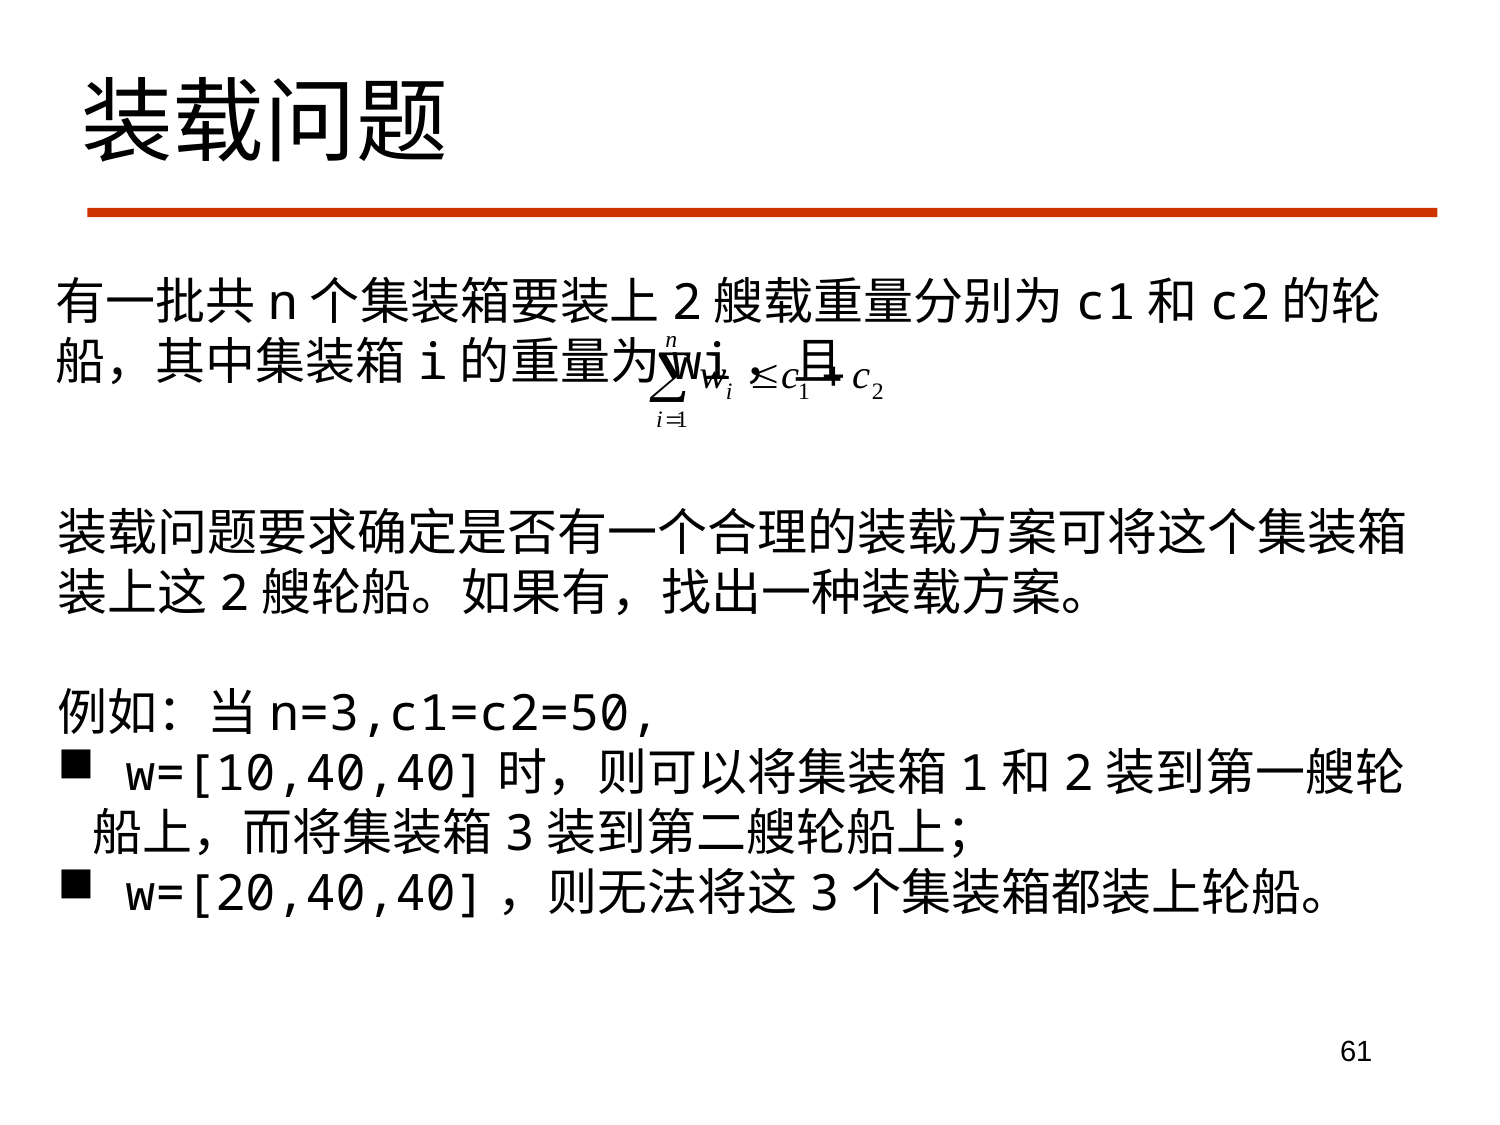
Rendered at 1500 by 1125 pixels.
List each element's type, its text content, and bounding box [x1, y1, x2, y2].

text_box 装载问题要求确定是否有一个合理的装载方案可将这个集装箱装上这2艘轮船。如果有，找出一种装载方案。 例如：当n=3,c1=c2=50, w=[10,40,40]时，则可以将集装箱1和2装到第一艘轮船上，而将集装箱3装到第二艘轮船上； w=[20,40,40]，则无法将这3个集装箱都装上轮船。 [42, 492, 1452, 527]
slide_number 61 [1074, 1024, 1388, 1101]
text_box 装载问题要求确定是否有一个合理的装载方案可将这个集装箱装上这2艘轮船。如果有，找出一种装载方案。 例如：当n=3,c1=c2=50, w=[10,40,40]时，则可以将集装箱1和2装到第一艘轮船上，而将集装箱3装到第二艘轮船上； w=[20,40,40]，则无法将这3个集装箱都装上轮船。 [42, 528, 1452, 928]
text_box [643, 321, 892, 437]
text_box 装载问题 [66, 52, 1342, 184]
text_box 有一批共n个集装箱要装上2艘载重量分别为c1和c2的轮船，其中集装箱i的重量为wi，且 [41, 262, 1427, 398]
